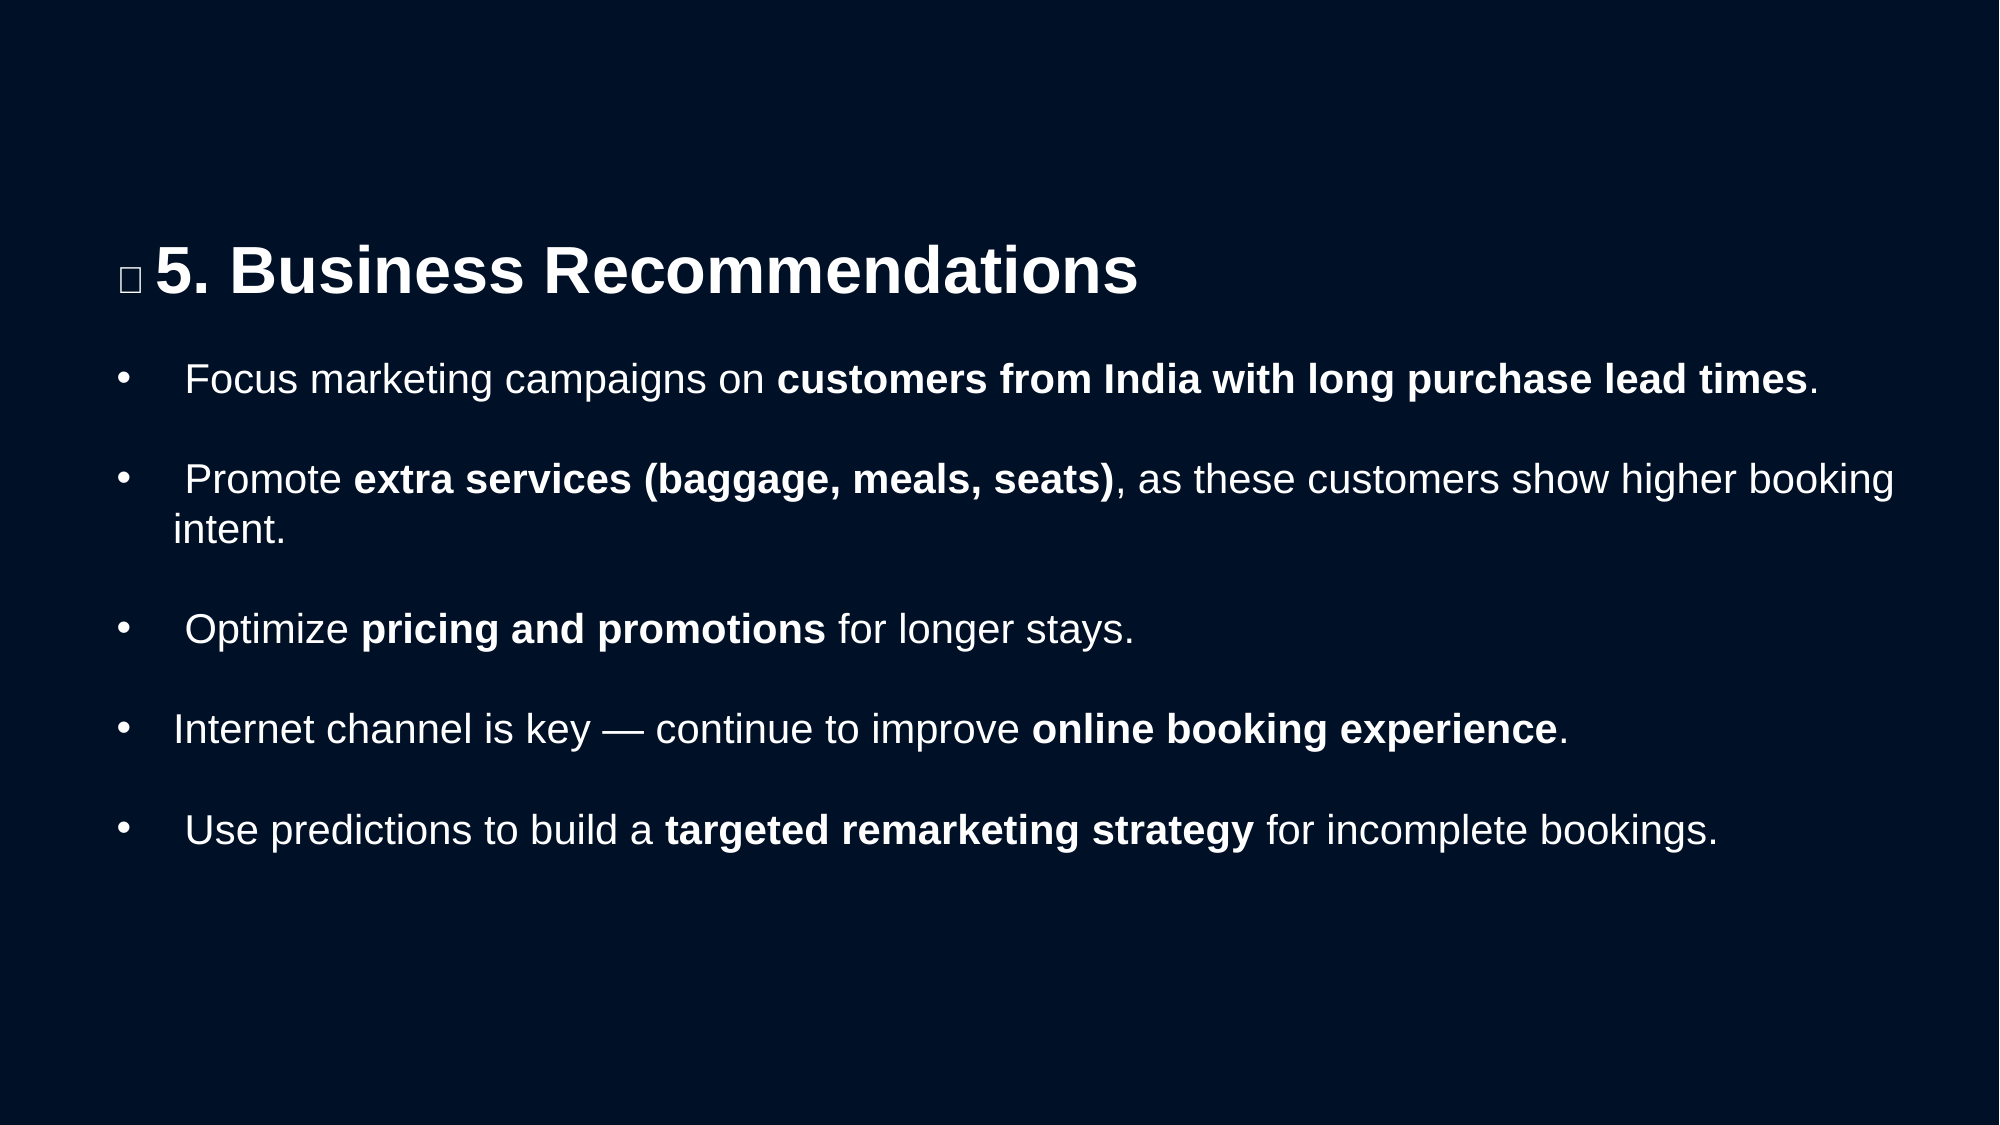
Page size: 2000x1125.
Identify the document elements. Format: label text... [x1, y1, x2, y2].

text_box 🔹 5. Business Recommendations Focus marketing campaigns on customers from India with long purchase lead times. Promote extra services (baggage, meals, seats), as these customers show higher booking intent. Optimize pricing and promotions for longer stays. Internet channel is key — continue to improve online booking experience. Use predictions to build a targeted remarketing strategy for incomplete bookings. [101, 219, 1957, 860]
